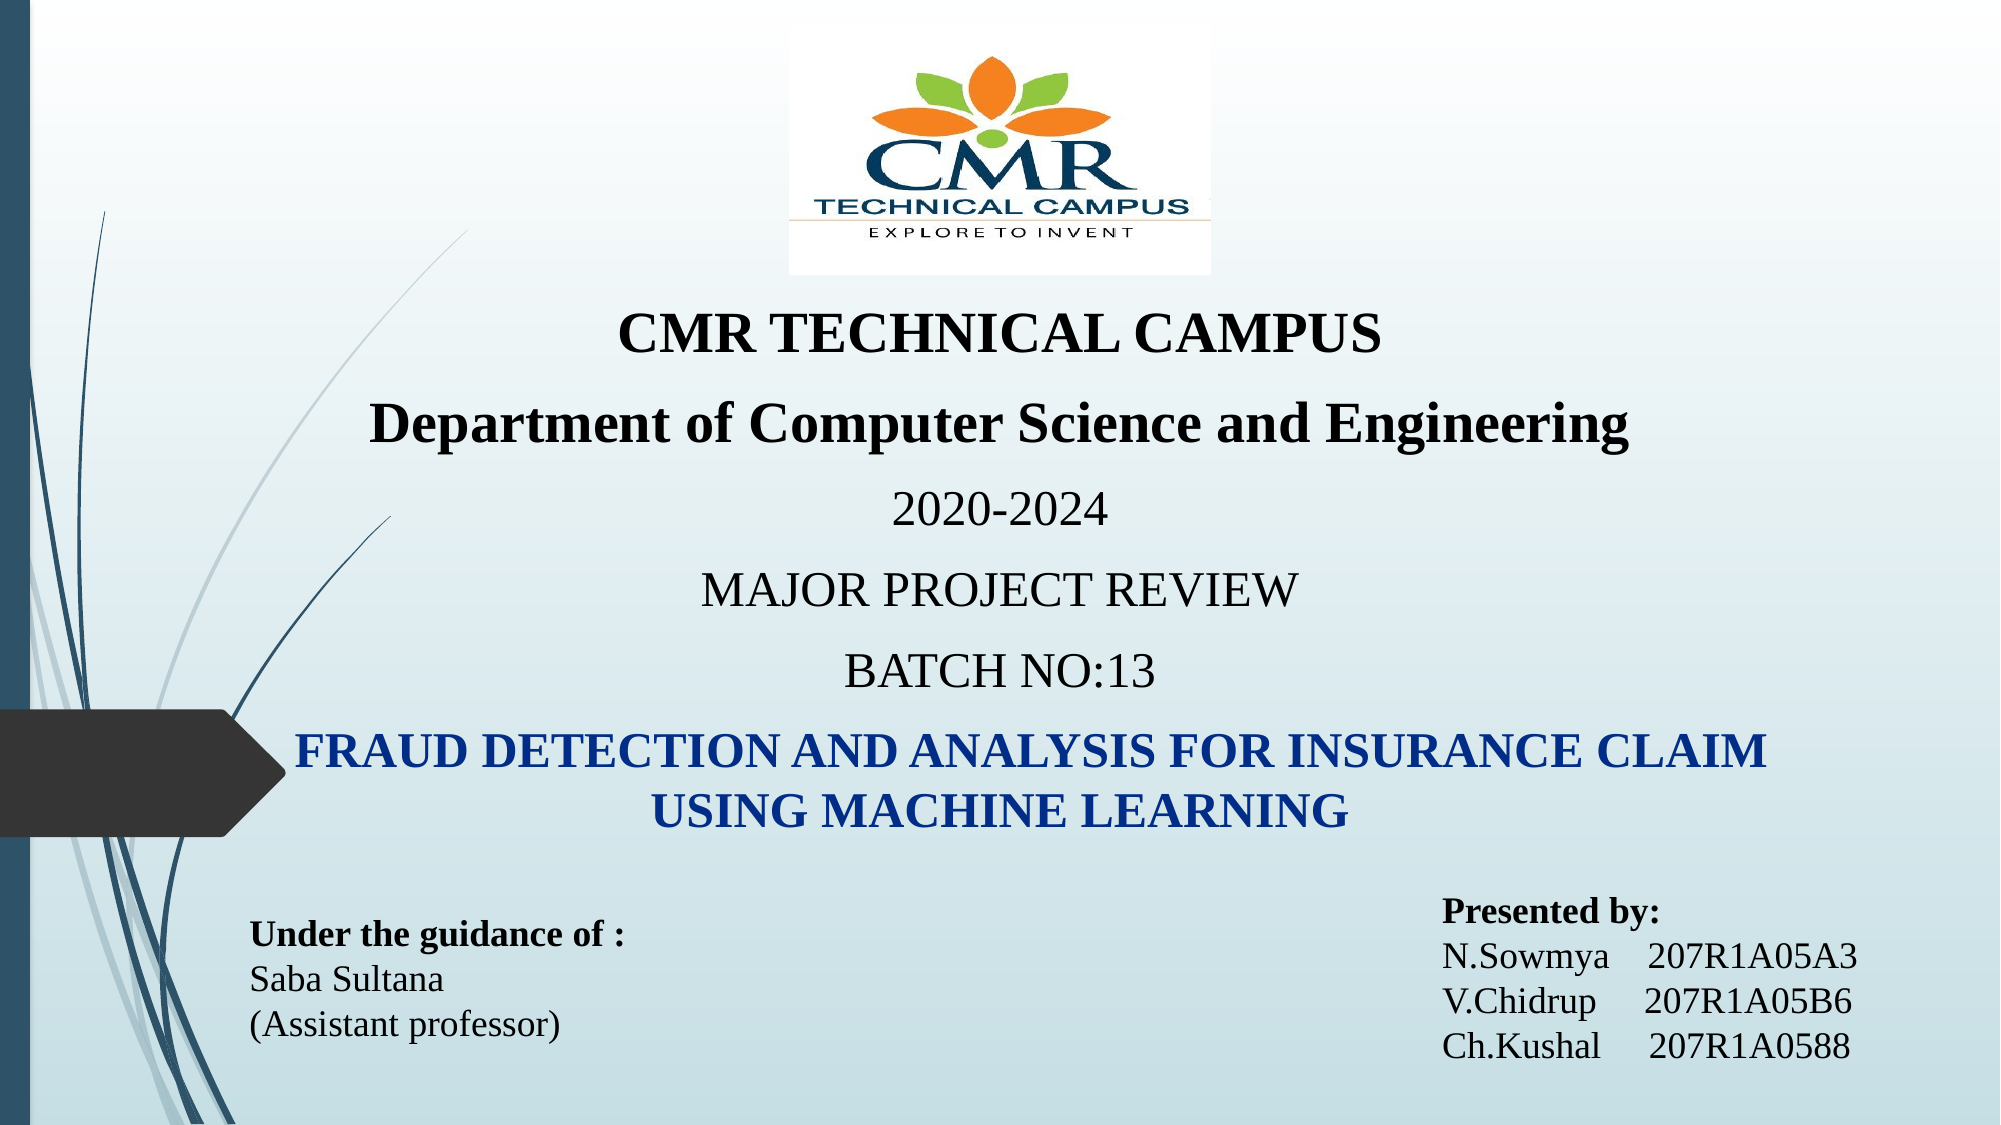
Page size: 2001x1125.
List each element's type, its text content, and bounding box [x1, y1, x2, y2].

text_box Presented by: N.Sowmya 207R1A05A3 V.Chidrup 207R1A05B6 Ch.Kushal 207R1A0588 [1427, 878, 1948, 1074]
subtitle CMR TECHNICAL CAMPUS Department of Computer Science and Engineering 2020-2024 MAJOR PROJECT REVIEW BATCH NO:13 FRAUD DETECTION AND ANALYSIS FOR INSURANCE CLAIM USING MACHINE LEARNING [132, 286, 1867, 1099]
picture [789, 26, 1211, 276]
text_box Under the guidance of : Saba Sultana (Assistant professor) [234, 901, 745, 1052]
